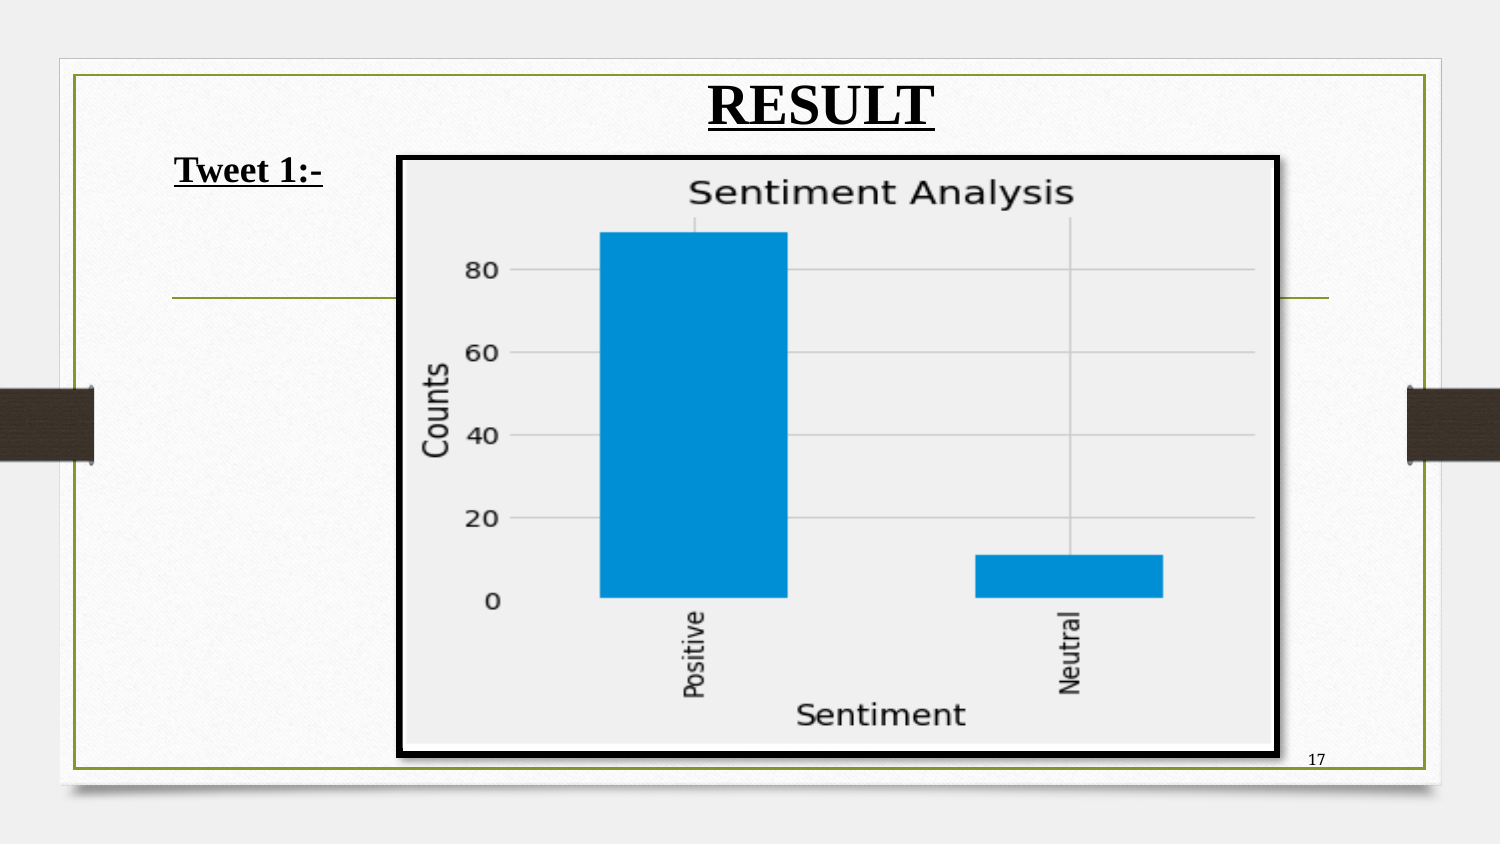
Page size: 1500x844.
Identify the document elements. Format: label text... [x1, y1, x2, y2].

title RESULT [669, 83, 974, 152]
picture [0, 0, 1500, 844]
text_box Tweet 1:- [159, 137, 338, 198]
slide_number 17 [1273, 734, 1341, 769]
